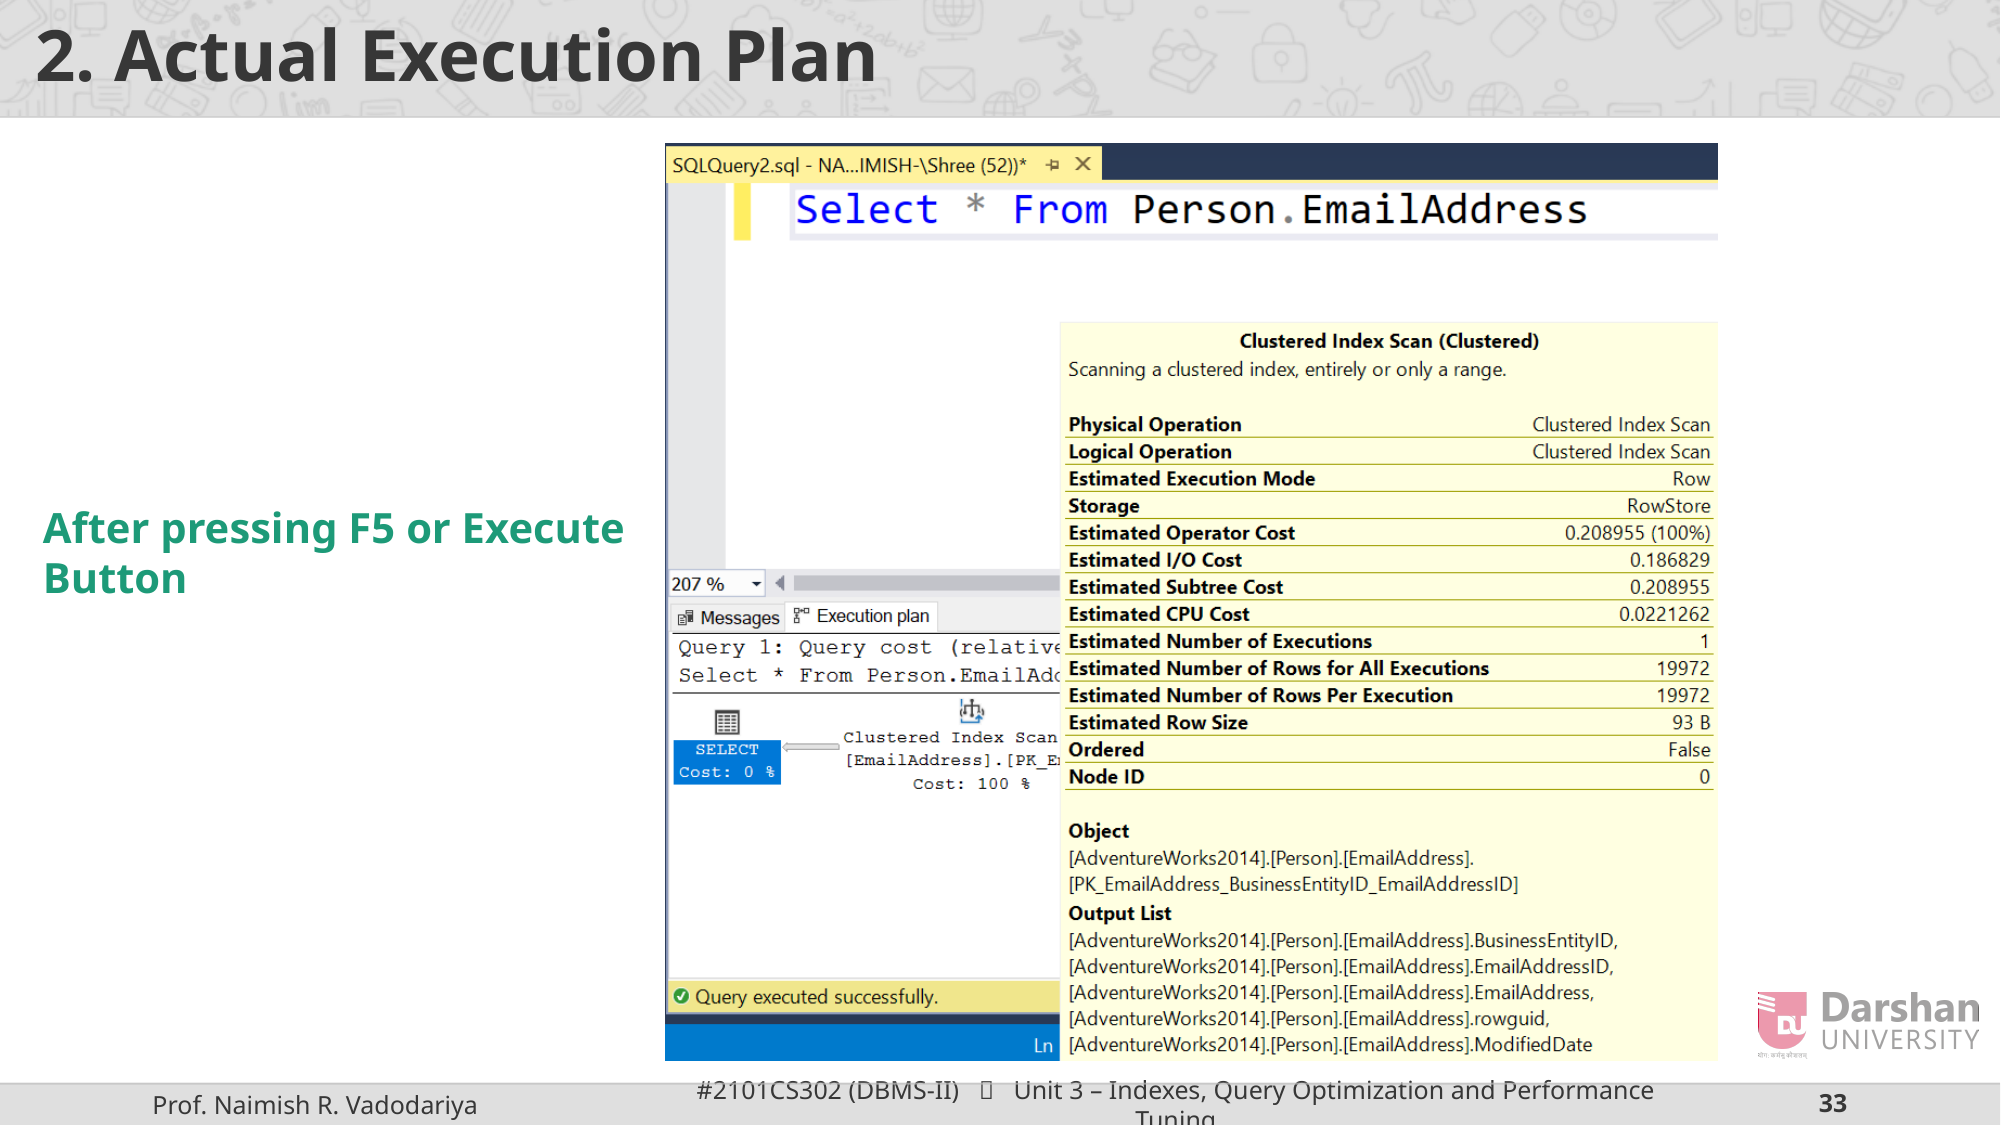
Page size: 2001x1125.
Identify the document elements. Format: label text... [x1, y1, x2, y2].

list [665, 143, 1718, 1061]
title 2. Actual Execution Plan [0, 0, 2000, 117]
text_box After pressing F5 or Execute Button [28, 494, 665, 610]
